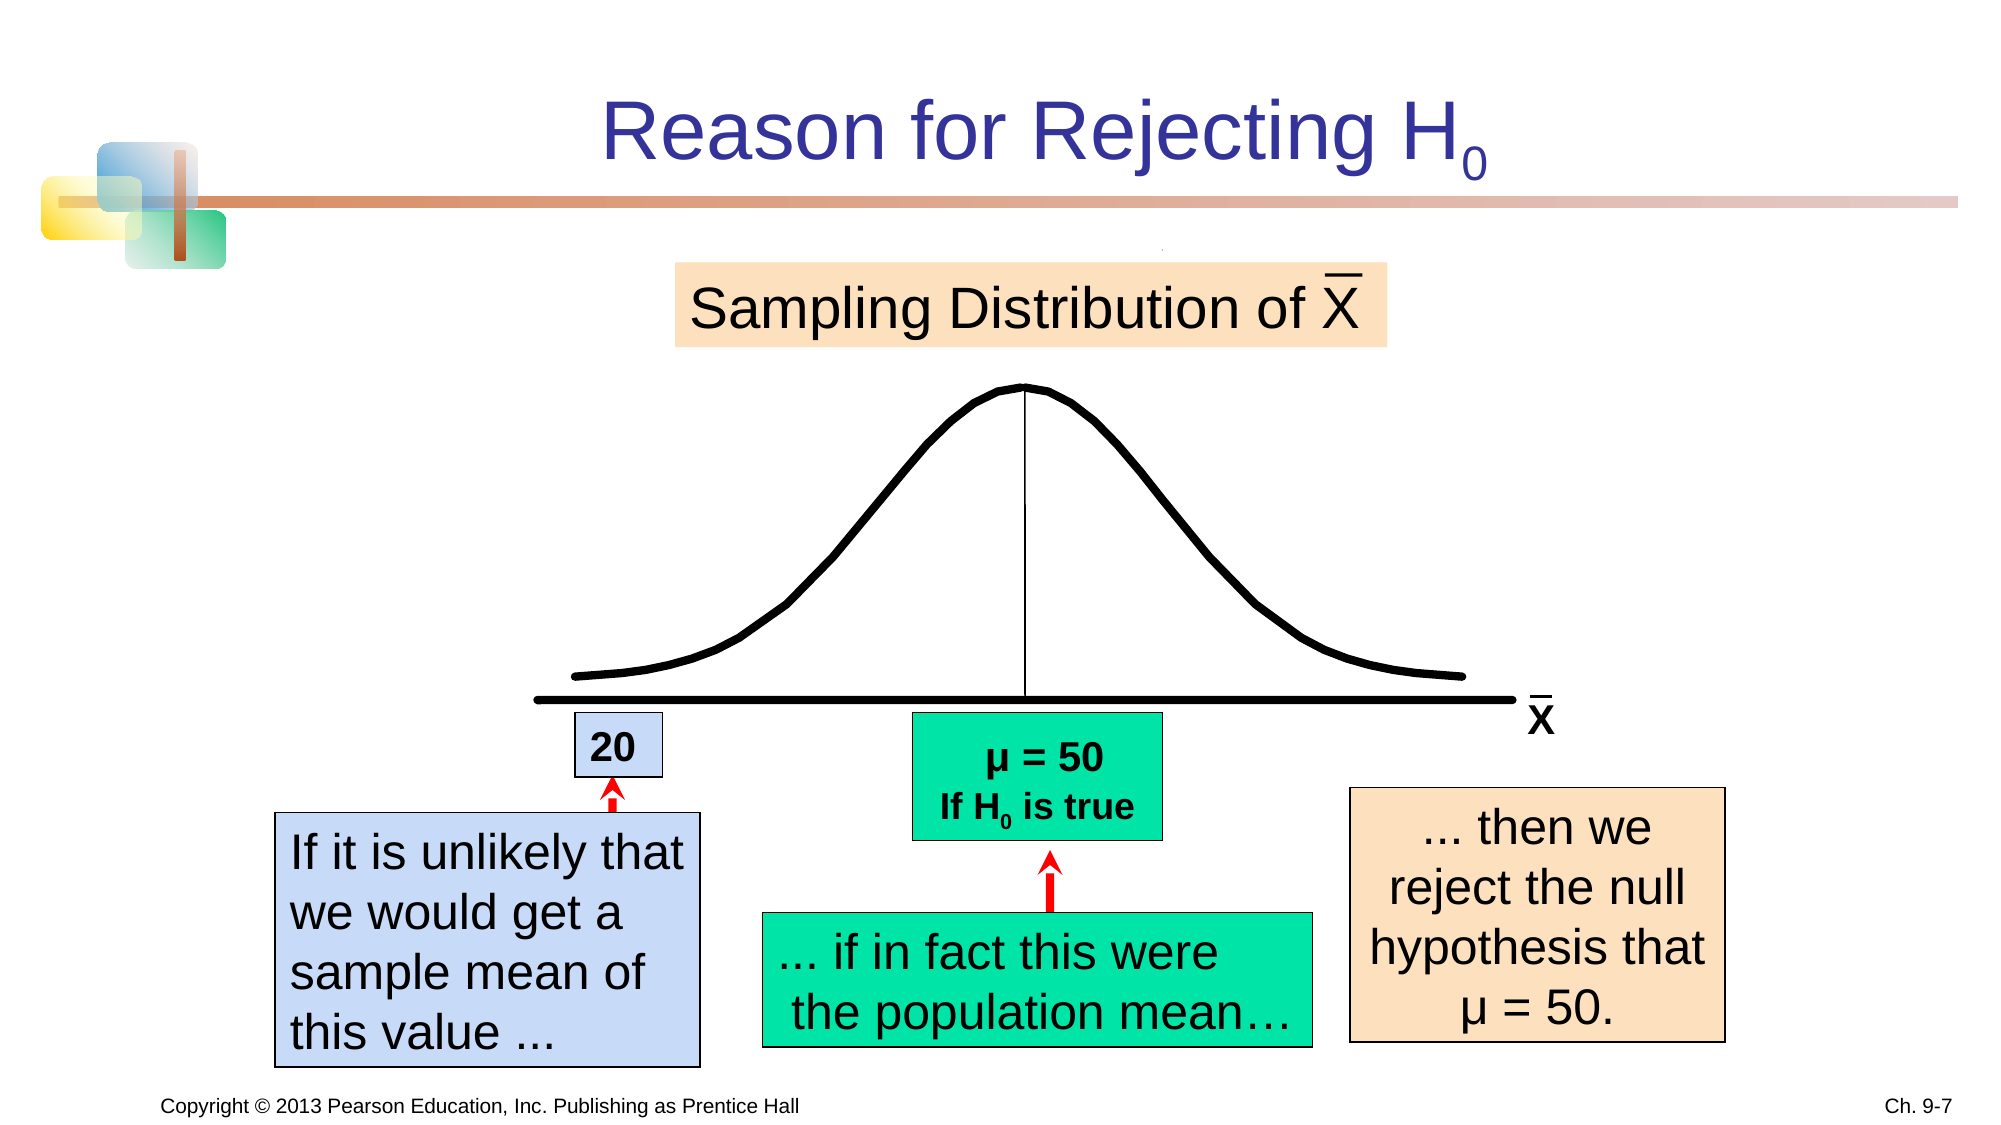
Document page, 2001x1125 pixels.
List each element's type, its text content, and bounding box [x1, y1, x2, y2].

slide_number Ch. 9-7 [1499, 1071, 1967, 1125]
text_box [1043, 849, 1057, 863]
footer Copyright © 2013 Pearson Education, Inc. Publishing as Prentice Hall [0, 1071, 961, 1125]
text_box X [1512, 685, 1600, 750]
text_box Sampling Distribution of X [675, 262, 1388, 348]
text_box [606, 777, 619, 788]
text_box 20 [574, 712, 663, 777]
text_box μ = 50 If H0 is true [912, 712, 1163, 841]
text_box [1025, 387, 1463, 677]
text_box ... if in fact this were the population mean… [762, 912, 1313, 1047]
text_box [574, 387, 1021, 677]
text_box If it is unlikely that we would get a sample mean of this value ... [275, 812, 700, 1067]
text_box ... then we reject the null hypothesis that μ = 50. [1349, 787, 1725, 1042]
title Reason for Rejecting H0 [438, 34, 1651, 198]
